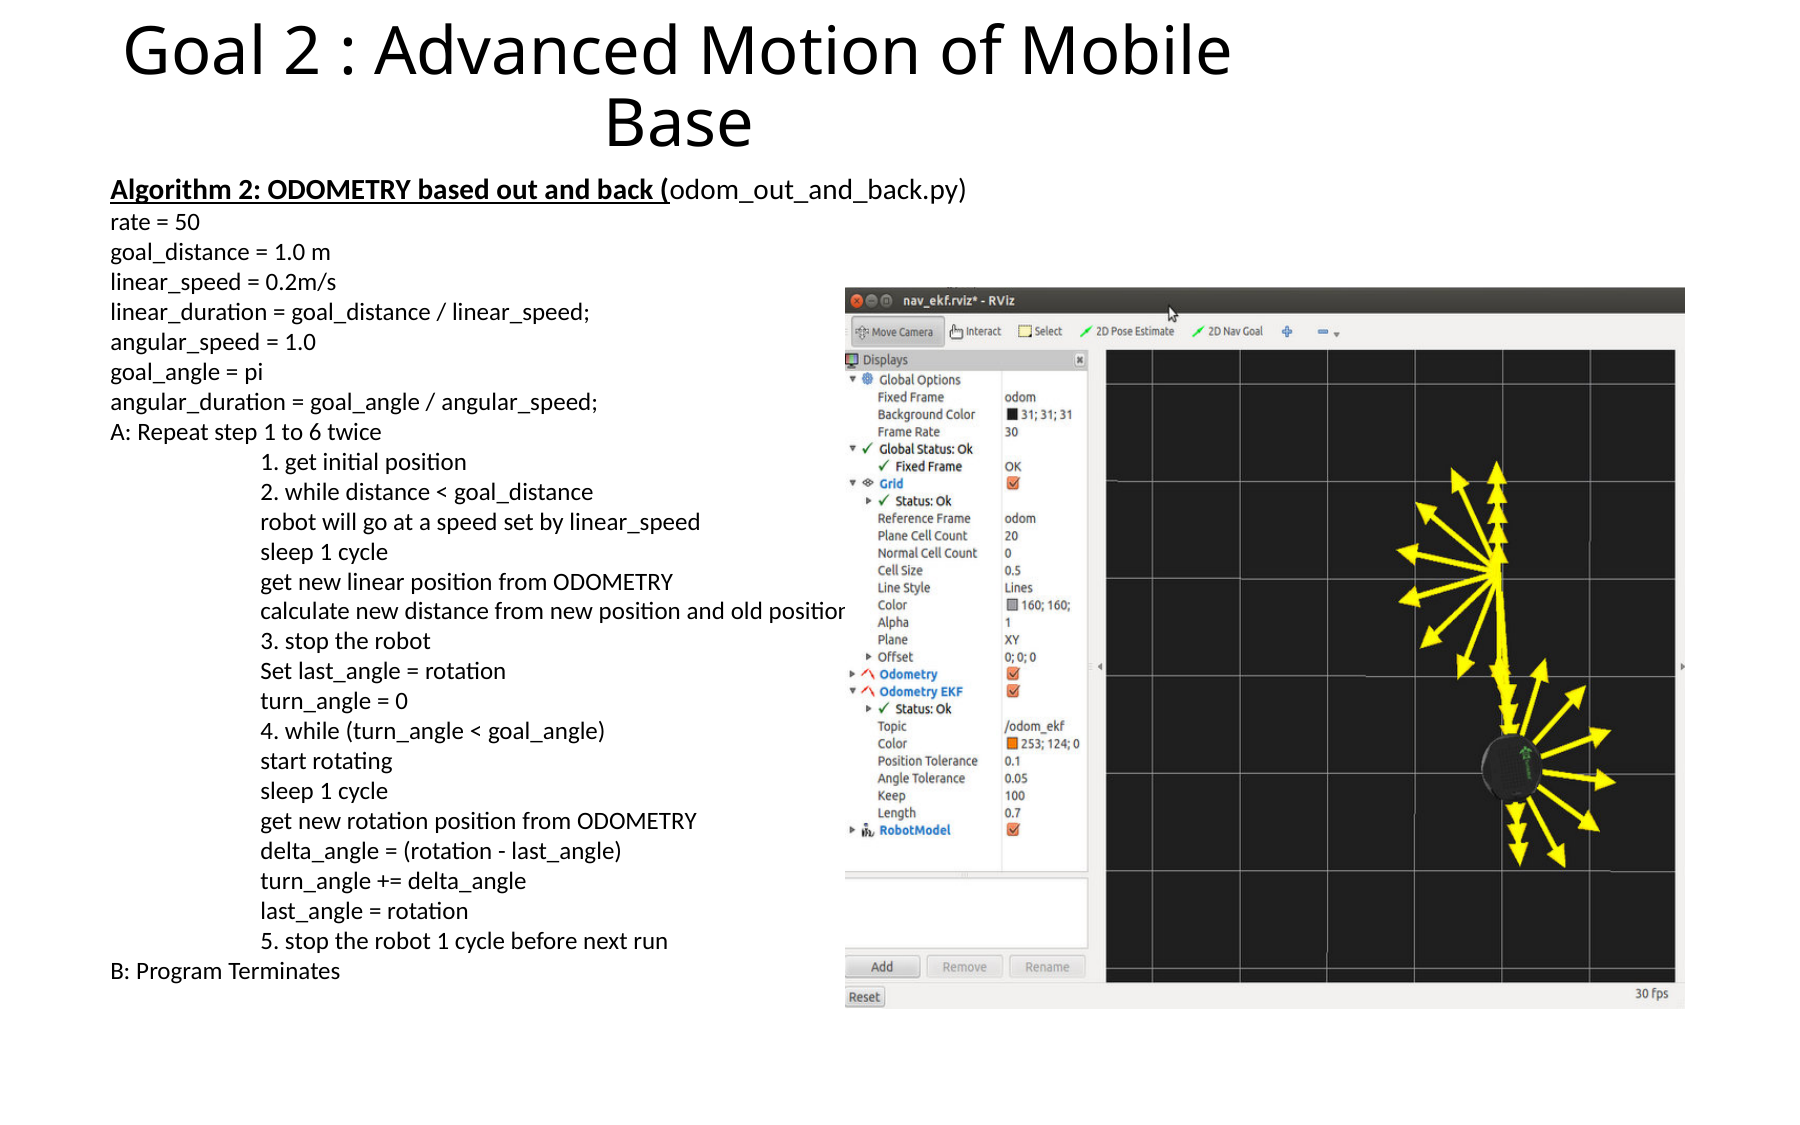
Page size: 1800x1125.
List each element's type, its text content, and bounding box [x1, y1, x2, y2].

text_box Algorithm 2: ODOMETRY based out and back (odom_out_and_back.py) rate = 50 goal_distance = 1.0 m linear_speed = 0.2m/s linear_duration = goal_distance / linear_speed; angular_speed = 1.0 goal_angle = pi angular_duration = goal_angle / angular_speed; A: Repeat step 1 to 6 twice 1. get initial position 2. while distance < goal_distance robot will go at a speed set by linear_speed sleep 1 cycle get new linear position from ODOMETRY calculate new distance from new position and old position 3. stop the robot Set last_angle = rotation turn_angle = 0 4. while (turn_angle < goal_angle) start rotating sleep 1 cycle get new rotation position from ODOMETRY delta_angle = (rotation - last_angle) turn_angle += delta_angle last_angle = rotation 5. stop the robot 1 cycle before next run B: Program Terminates [95, 163, 992, 992]
title Goal 2 : Advanced Motion of Mobile Base [37, 45, 1321, 169]
picture [845, 287, 1685, 1009]
